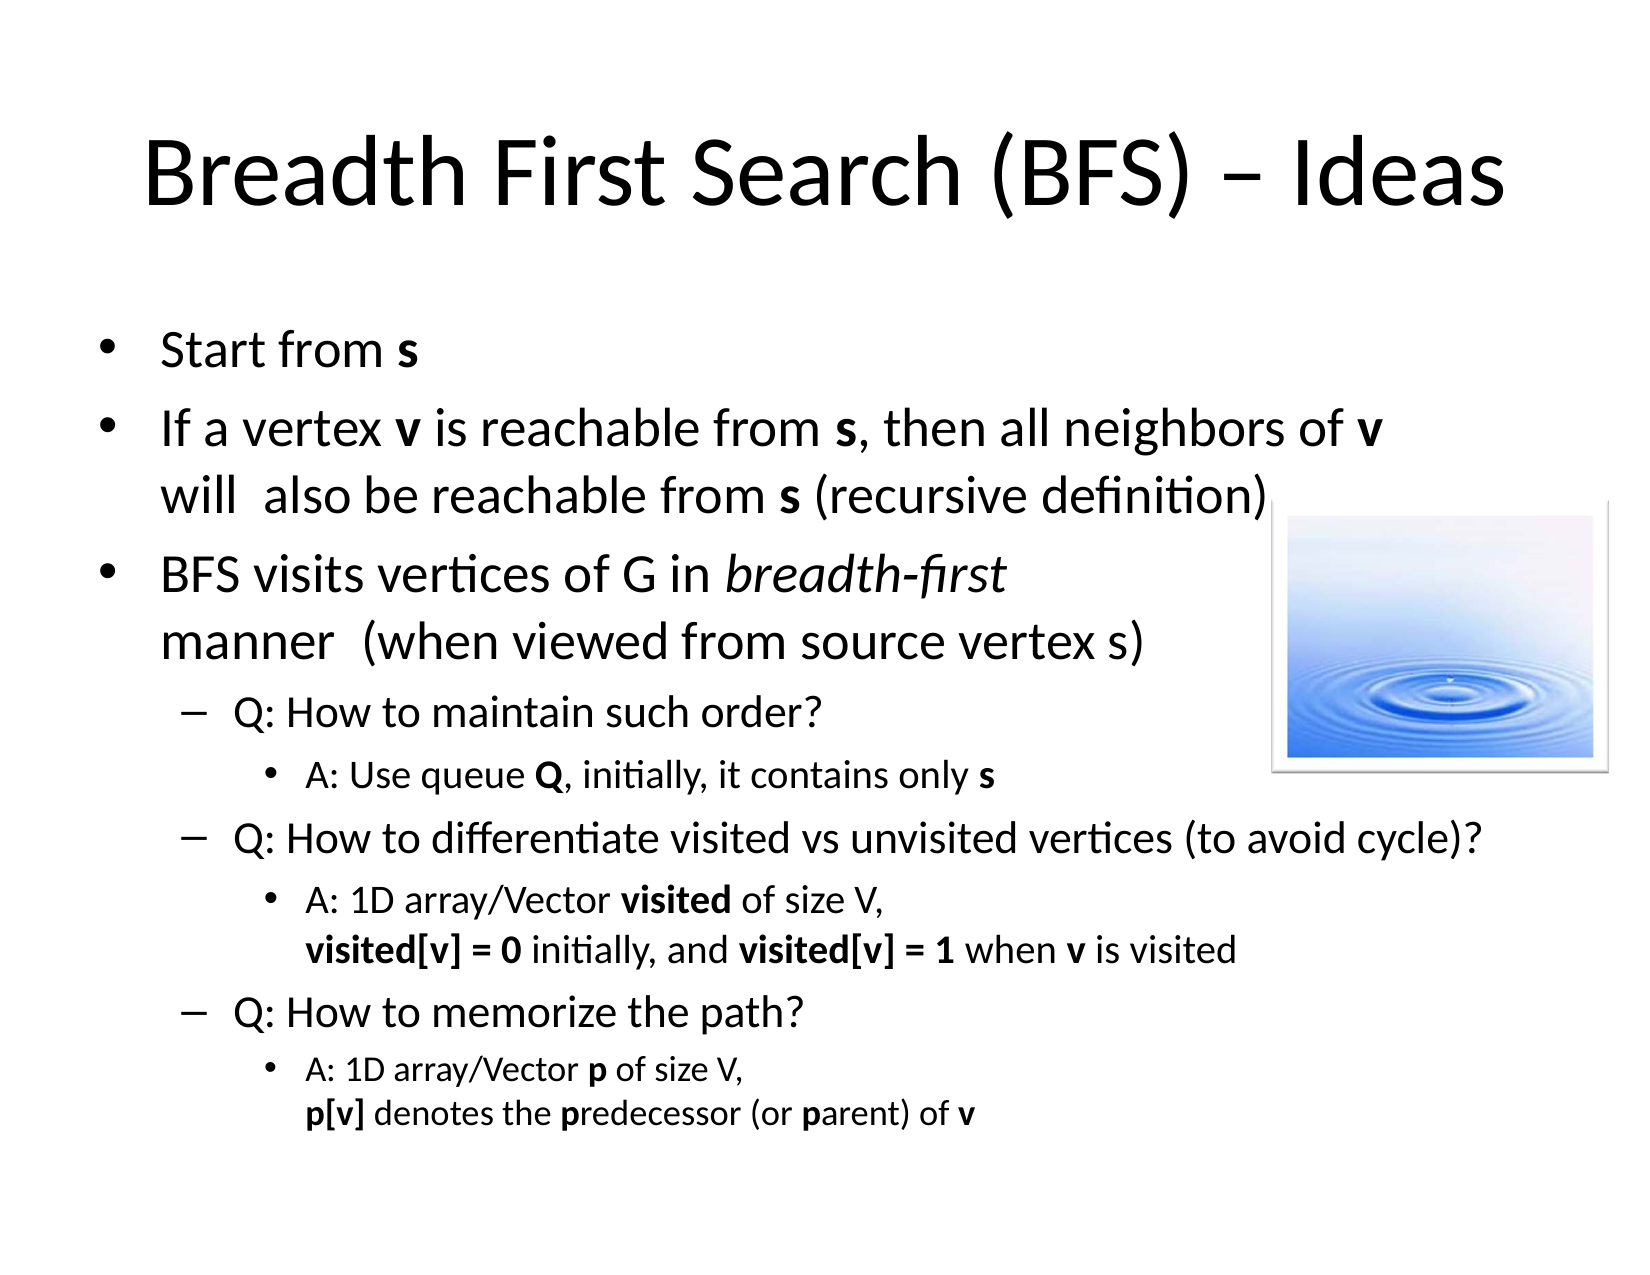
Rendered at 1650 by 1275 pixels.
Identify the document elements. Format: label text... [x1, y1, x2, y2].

text_box Start from s If a vertex v is reachable from s, then all neighbors of v will also be reachable from s (recursive definition) BFS visits vertices of G in breadth‐first manner (when viewed from source vertex s) Q: How to maintain such order? A: Use queue Q, initially, it contains only s Q: How to differentiate visited vs unvisited vertices (to avoid cycle)? A: 1D array/Vector visited of size V, visited[v] = 0 initially, and visited[v] = 1 when v is visited Q: How to memorize the path? [96, 313, 1494, 1038]
text_box [1270, 498, 1610, 774]
text_box A: 1D array/Vector p of size V, p[v] denotes the predecessor (or parent) of v [262, 1045, 983, 1133]
title Breadth First Search (BFS) – Ideas [140, 104, 1510, 318]
